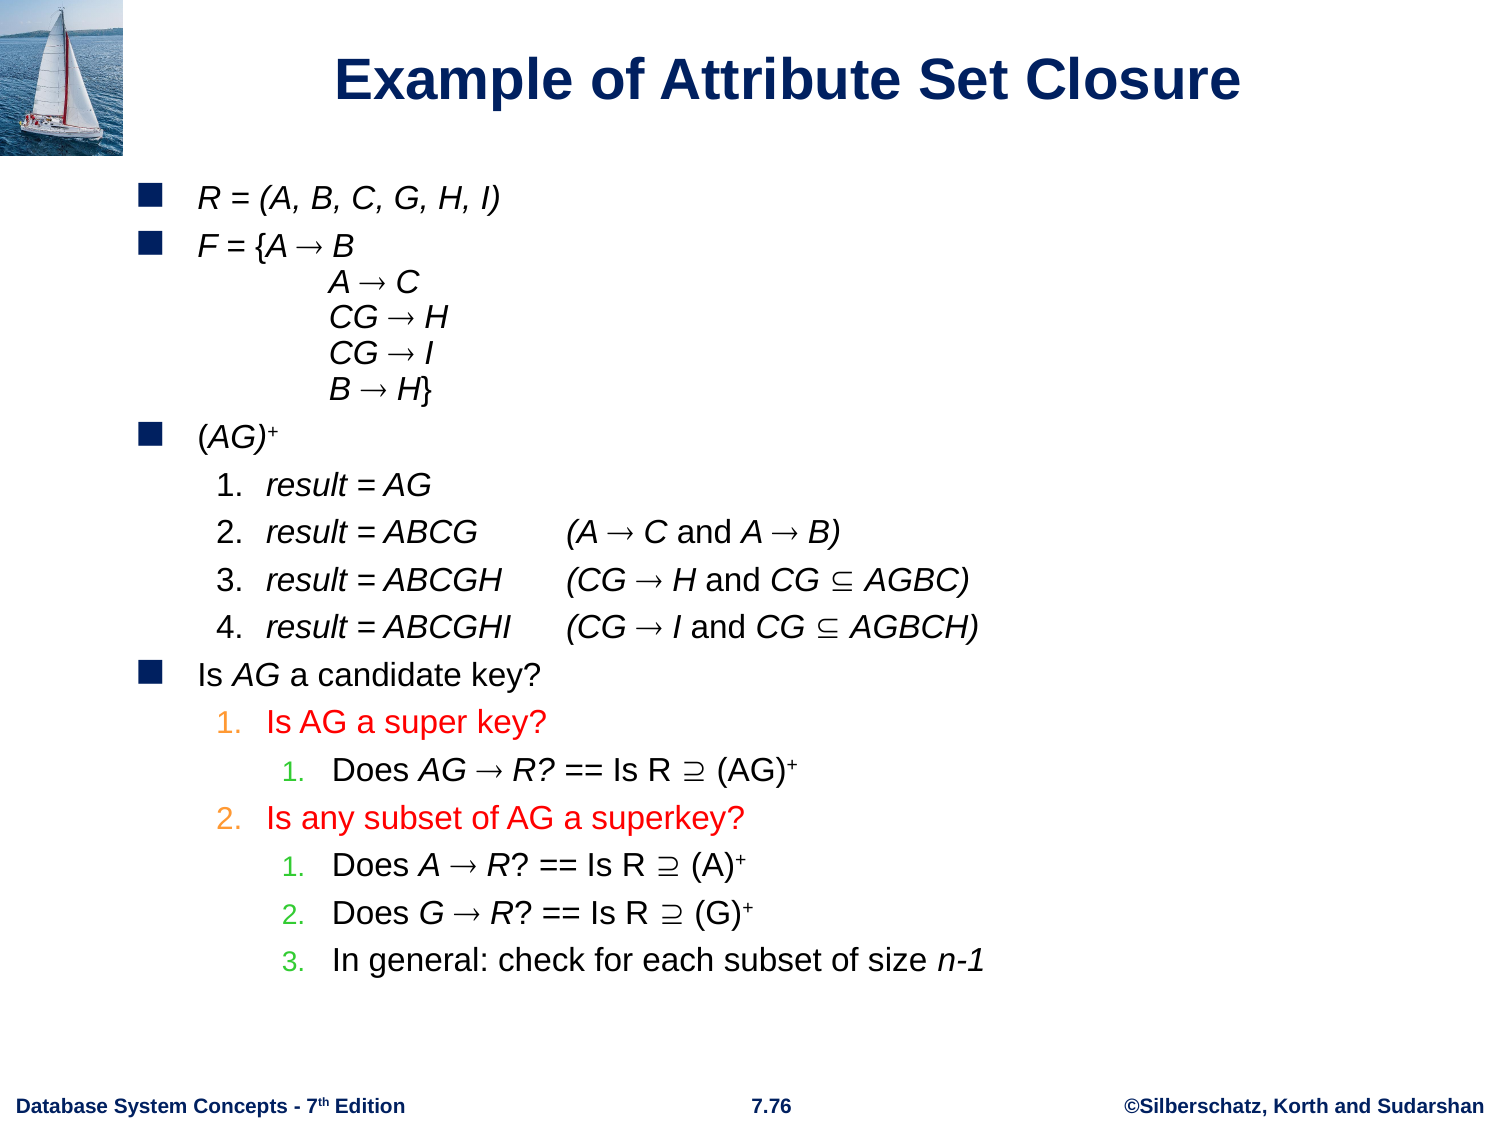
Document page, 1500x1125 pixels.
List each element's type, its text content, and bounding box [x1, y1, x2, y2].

picture [0, 0, 123, 156]
title Example of Attribute Set Closure [125, 18, 1452, 120]
list R = (A, B, C, G, H, I) F = {A  B A  C CG  H CG  I B  H} (AG)+ 1. result = AG 2. result = ABCG (A  C and A  B) 3. result = ABCGH (CG  H and CG  AGBC) 4. result = ABCGHI (CG  I and CG  AGBCH) Is AG a candidate key? Is AG a super key? Does AG  R? == Is R  (AG)+ Is any subset of AG a superkey? Does A  R? == Is R  (A)+ Does G  R? == Is R  (G)+ In general: check for each subset of size n-1 [126, 173, 1297, 1043]
